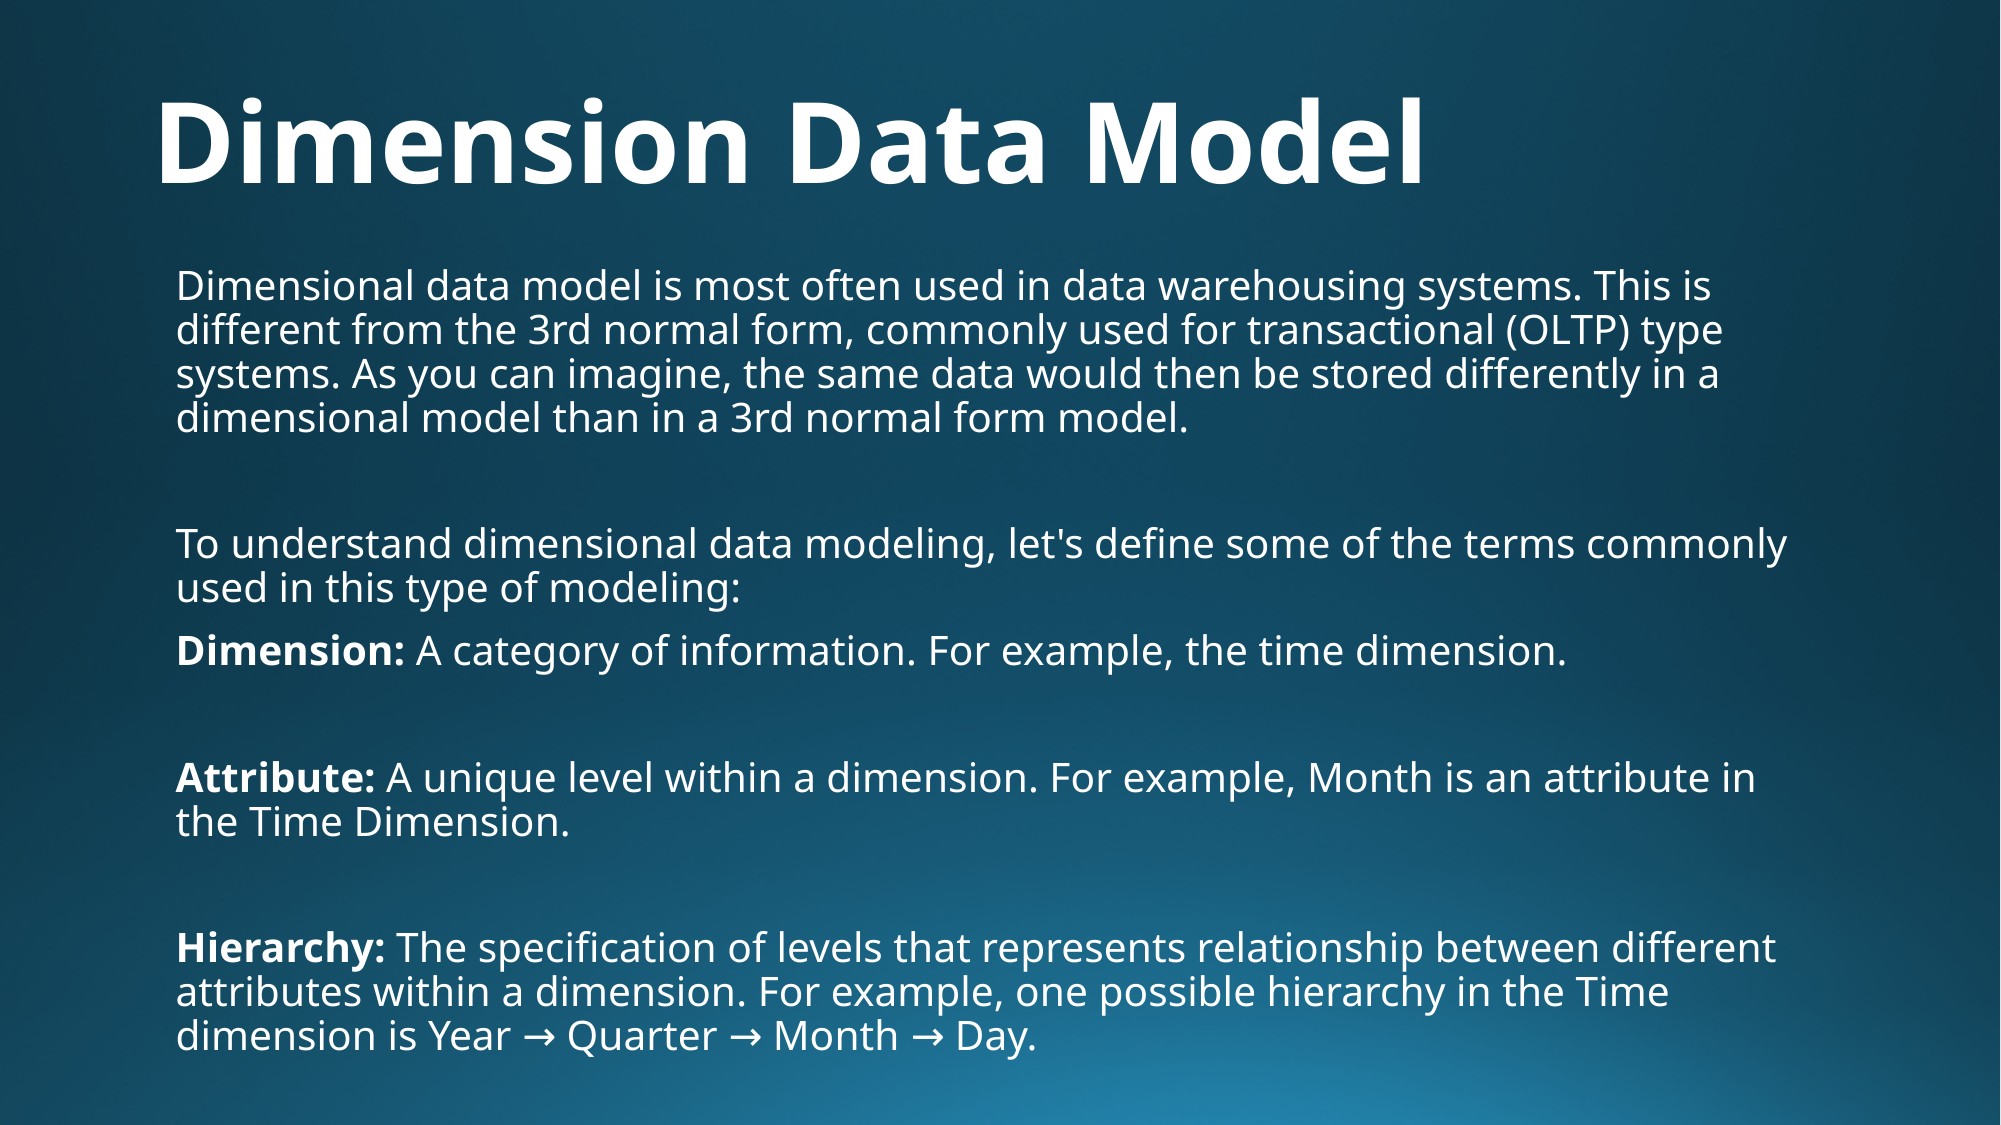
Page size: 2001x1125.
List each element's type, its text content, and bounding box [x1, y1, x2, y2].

list Dimensional data model is most often used in data warehousing systems. This is different from the 3rd normal form, commonly used for transactional (OLTP) type systems. As you can imagine, the same data would then be stored differently in a dimensional model than in a 3rd normal form model. To understand dimensional data modeling, let's define some of the terms commonly used in this type of modeling: Dimension: A category of information. For example, the time dimension. Attribute: A unique level within a dimension. For example, Month is an attribute in the Time Dimension. Hierarchy: The specification of levels that represents relationship between different attributes within a dimension. For example, one possible hierarchy in the Time dimension is Year → Quarter → Month → Day. [160, 257, 1840, 1073]
picture [0, 0, 2001, 1125]
title Dimension Data Model [137, 59, 1863, 235]
